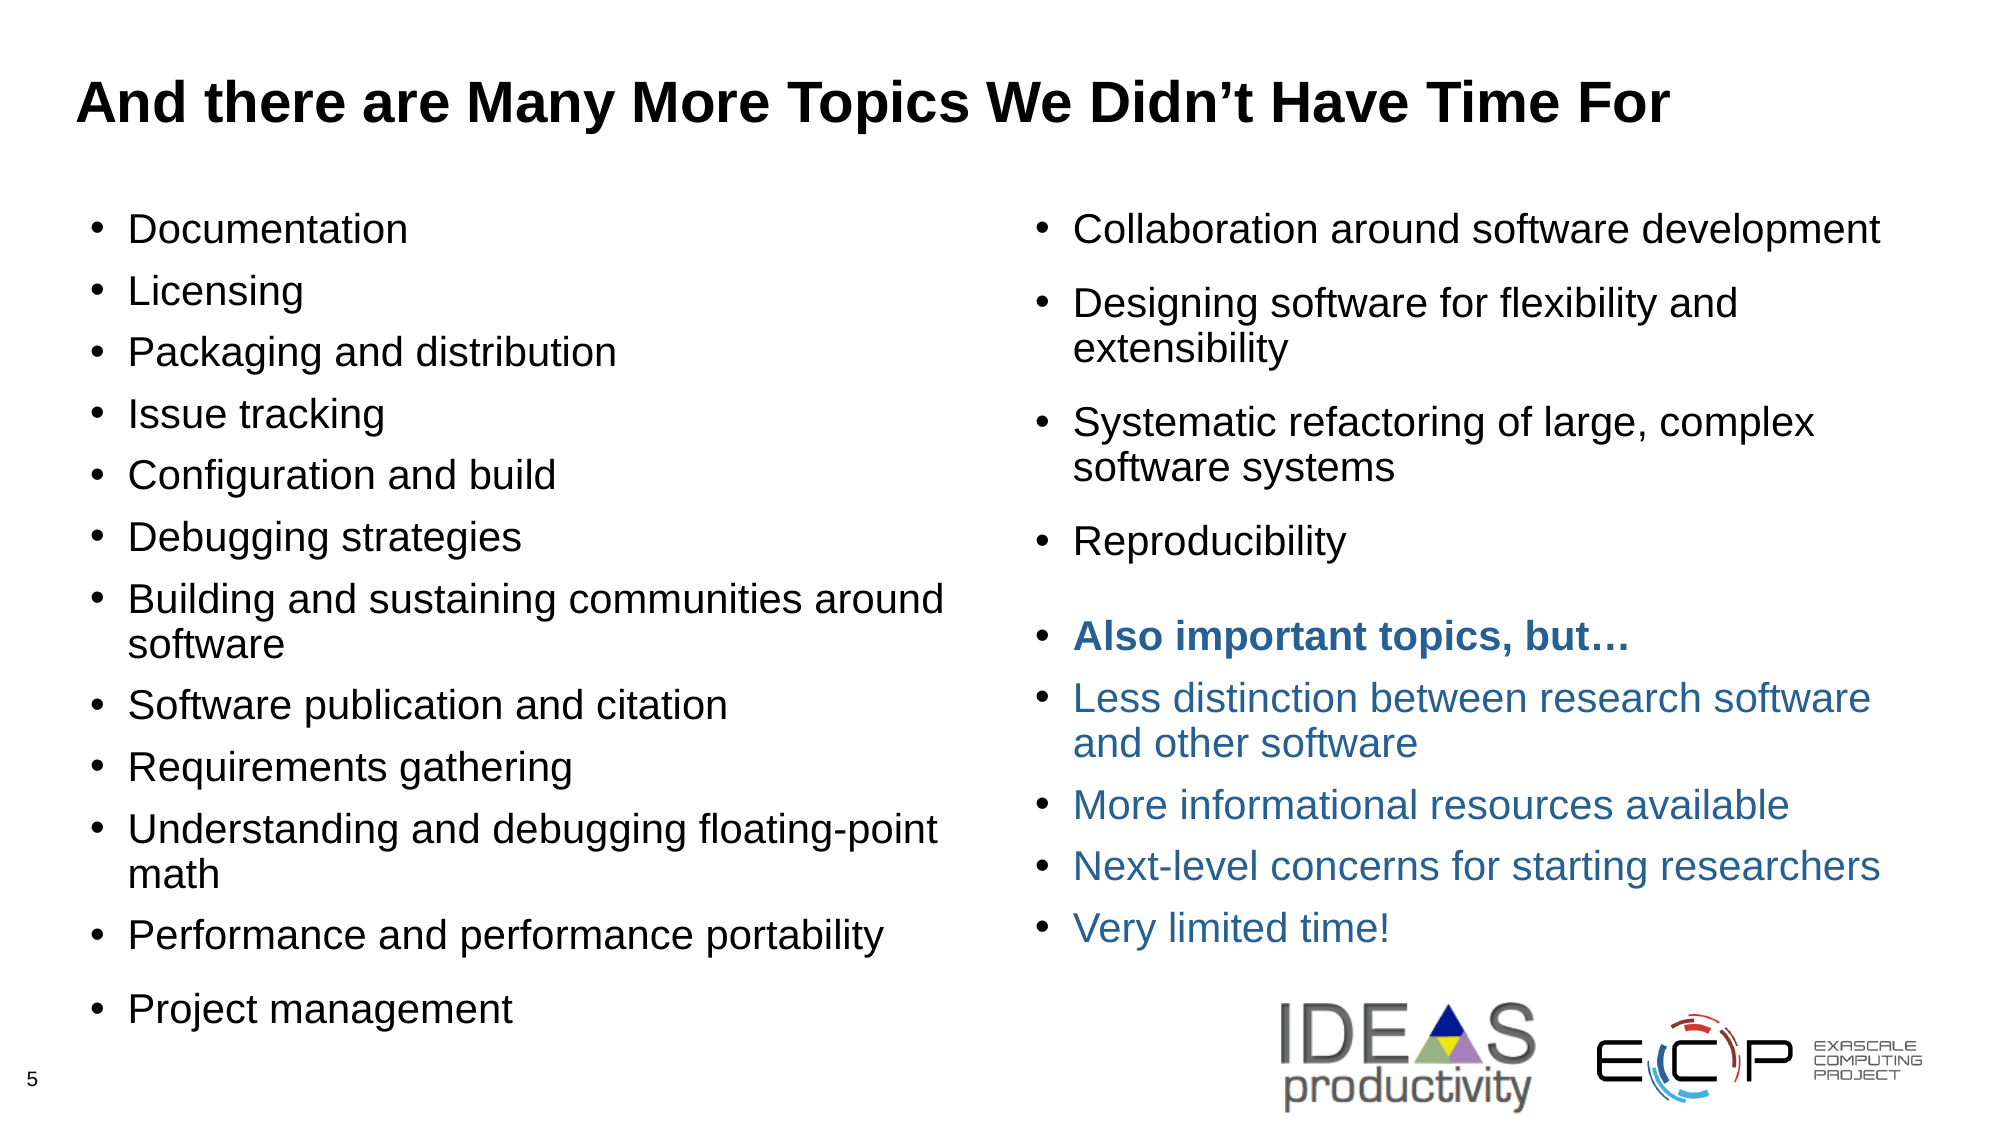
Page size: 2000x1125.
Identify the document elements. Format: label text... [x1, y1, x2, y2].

picture [1597, 1014, 1922, 1103]
title And there are Many More Topics We Didn’t Have Time For [59, 67, 1927, 218]
list Documentation Licensing Packaging and distribution Issue tracking Configuration and build Debugging strategies Building and sustaining communities around software Software publication and citation Requirements gathering Understanding and debugging floating-point math Performance and performance portability Project management [73, 198, 993, 755]
picture [1280, 1002, 1537, 1114]
list Collaboration around software development Designing software for flexibility and extensibility Systematic refactoring of large, complex software systems Reproducibility Also important topics, but… Less distinction between research software and other software More informational resources available Next-level concerns for starting researchers Very limited time! [1019, 198, 1929, 755]
